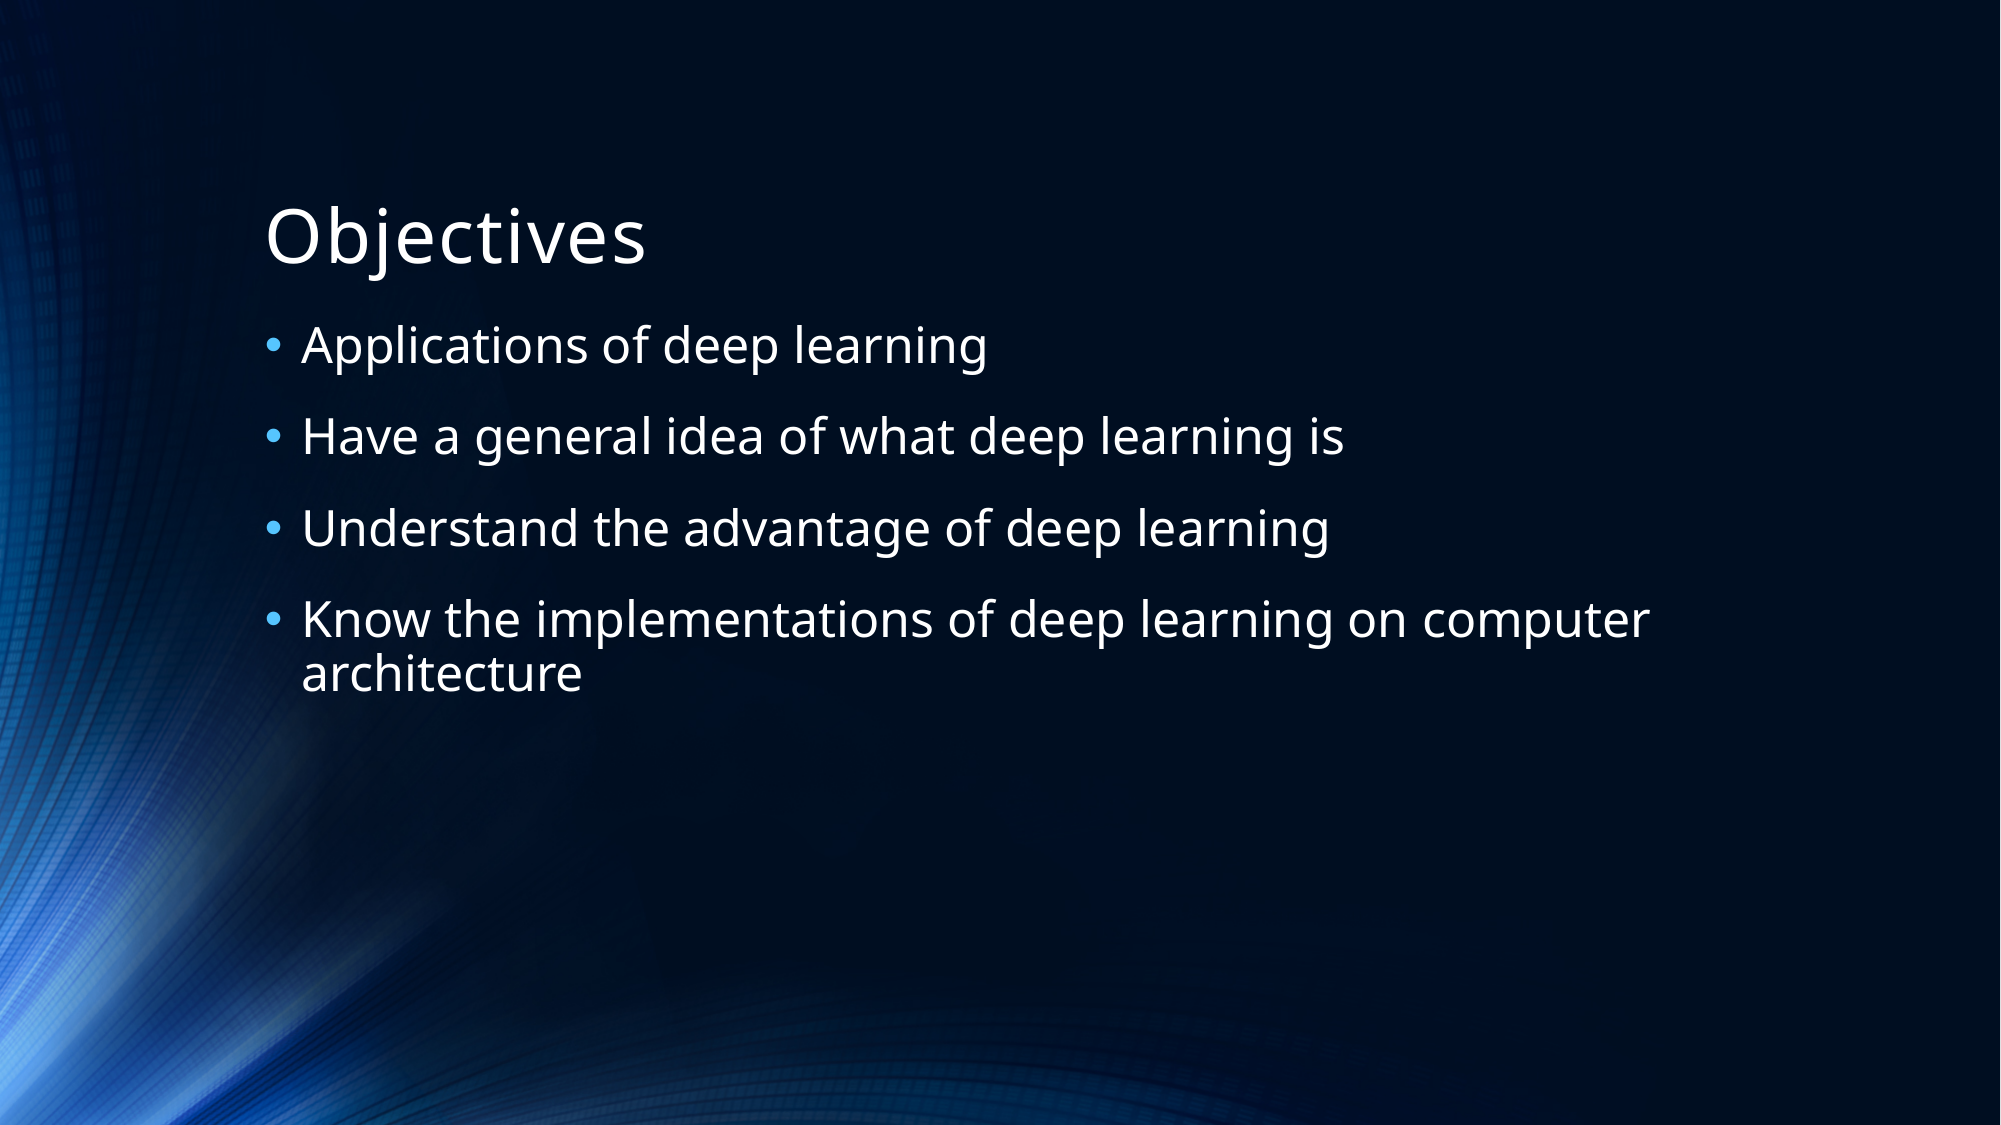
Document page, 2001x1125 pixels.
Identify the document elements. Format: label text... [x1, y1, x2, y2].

title Objectives [249, 62, 1751, 288]
picture [0, 0, 2001, 1125]
list Applications of deep learning Have a general idea of what deep learning is Understand the advantage of deep learning Know the implementations of deep learning on computer architecture [249, 312, 1749, 988]
